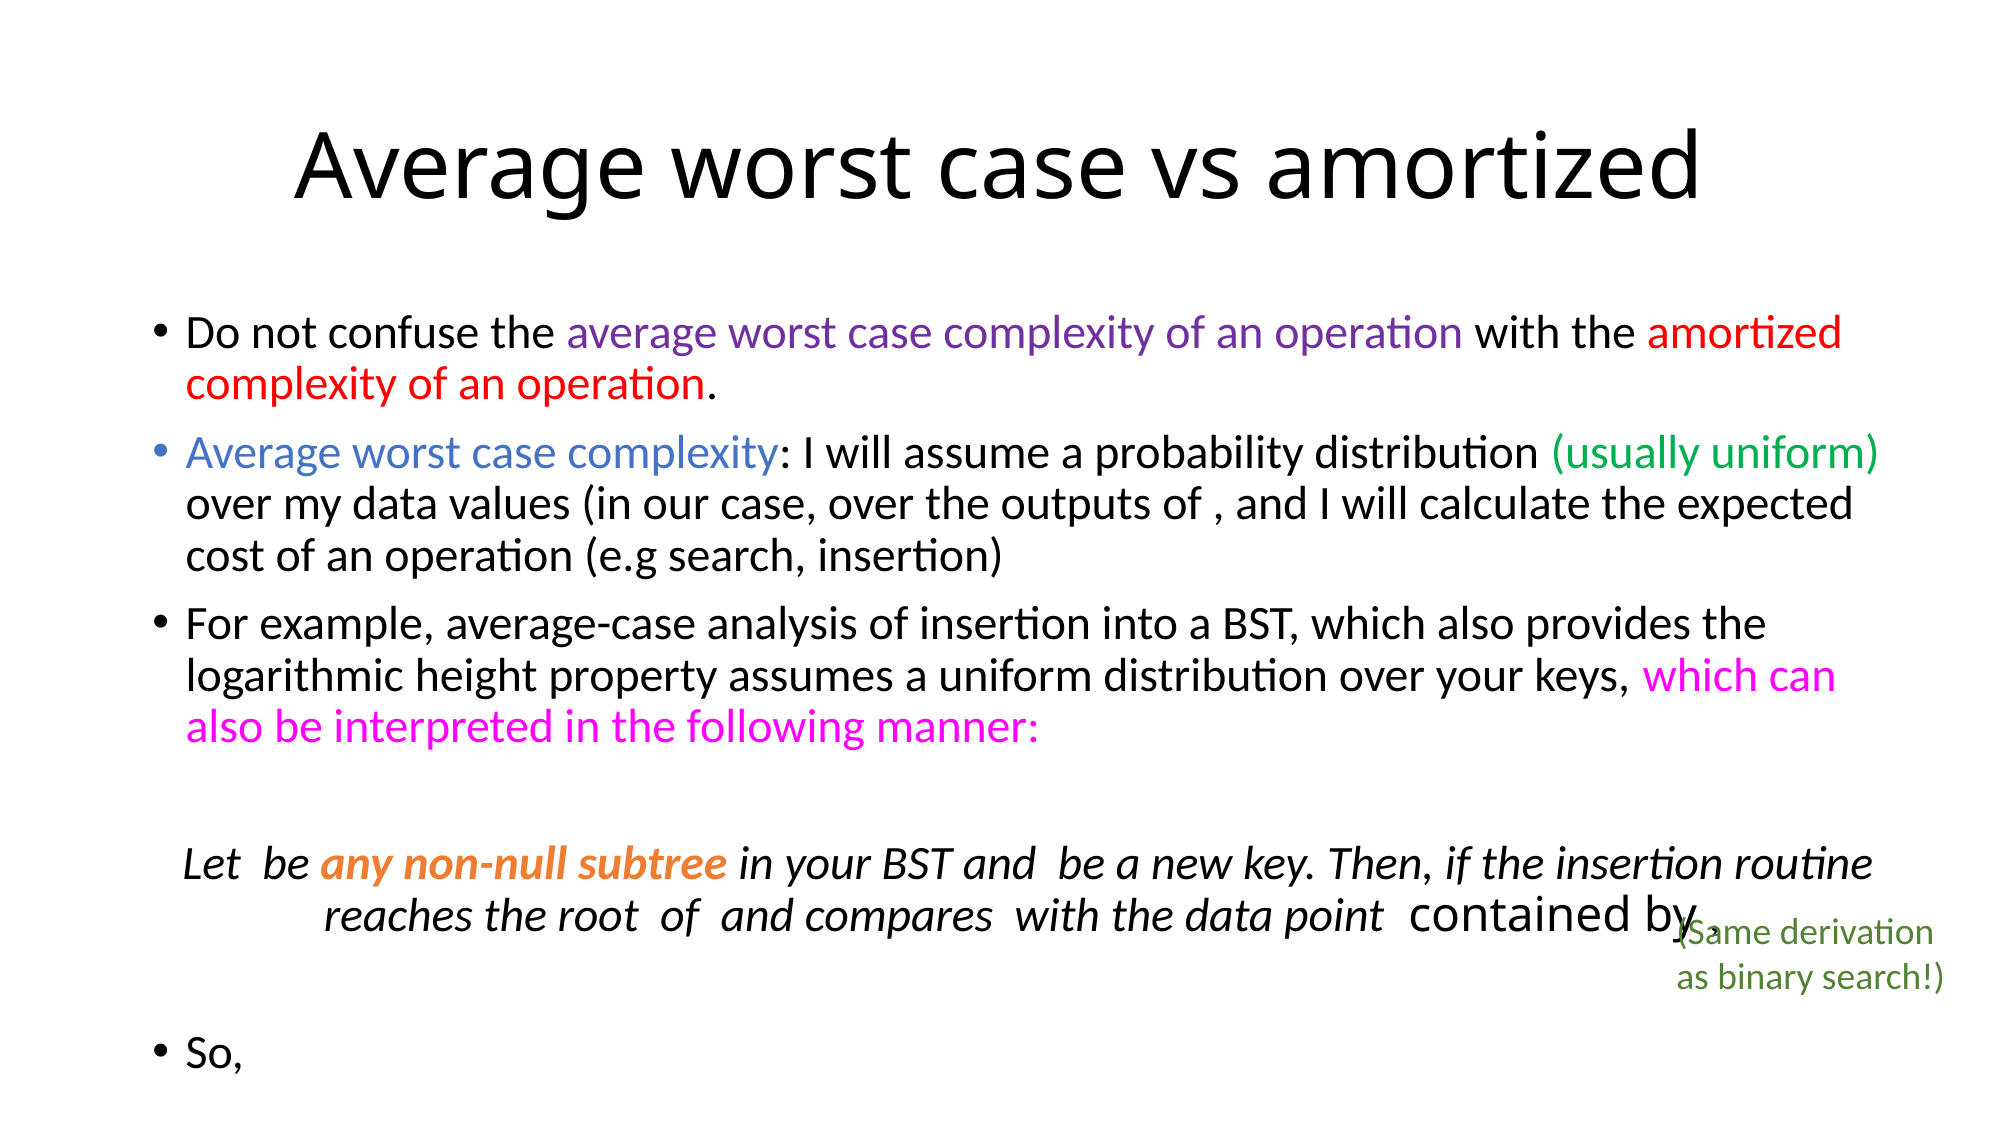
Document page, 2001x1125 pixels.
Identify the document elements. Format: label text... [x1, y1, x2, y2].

text_box (Same derivation as binary search!) [1661, 899, 1968, 1005]
title Average worst case vs amortized [137, 59, 1863, 278]
